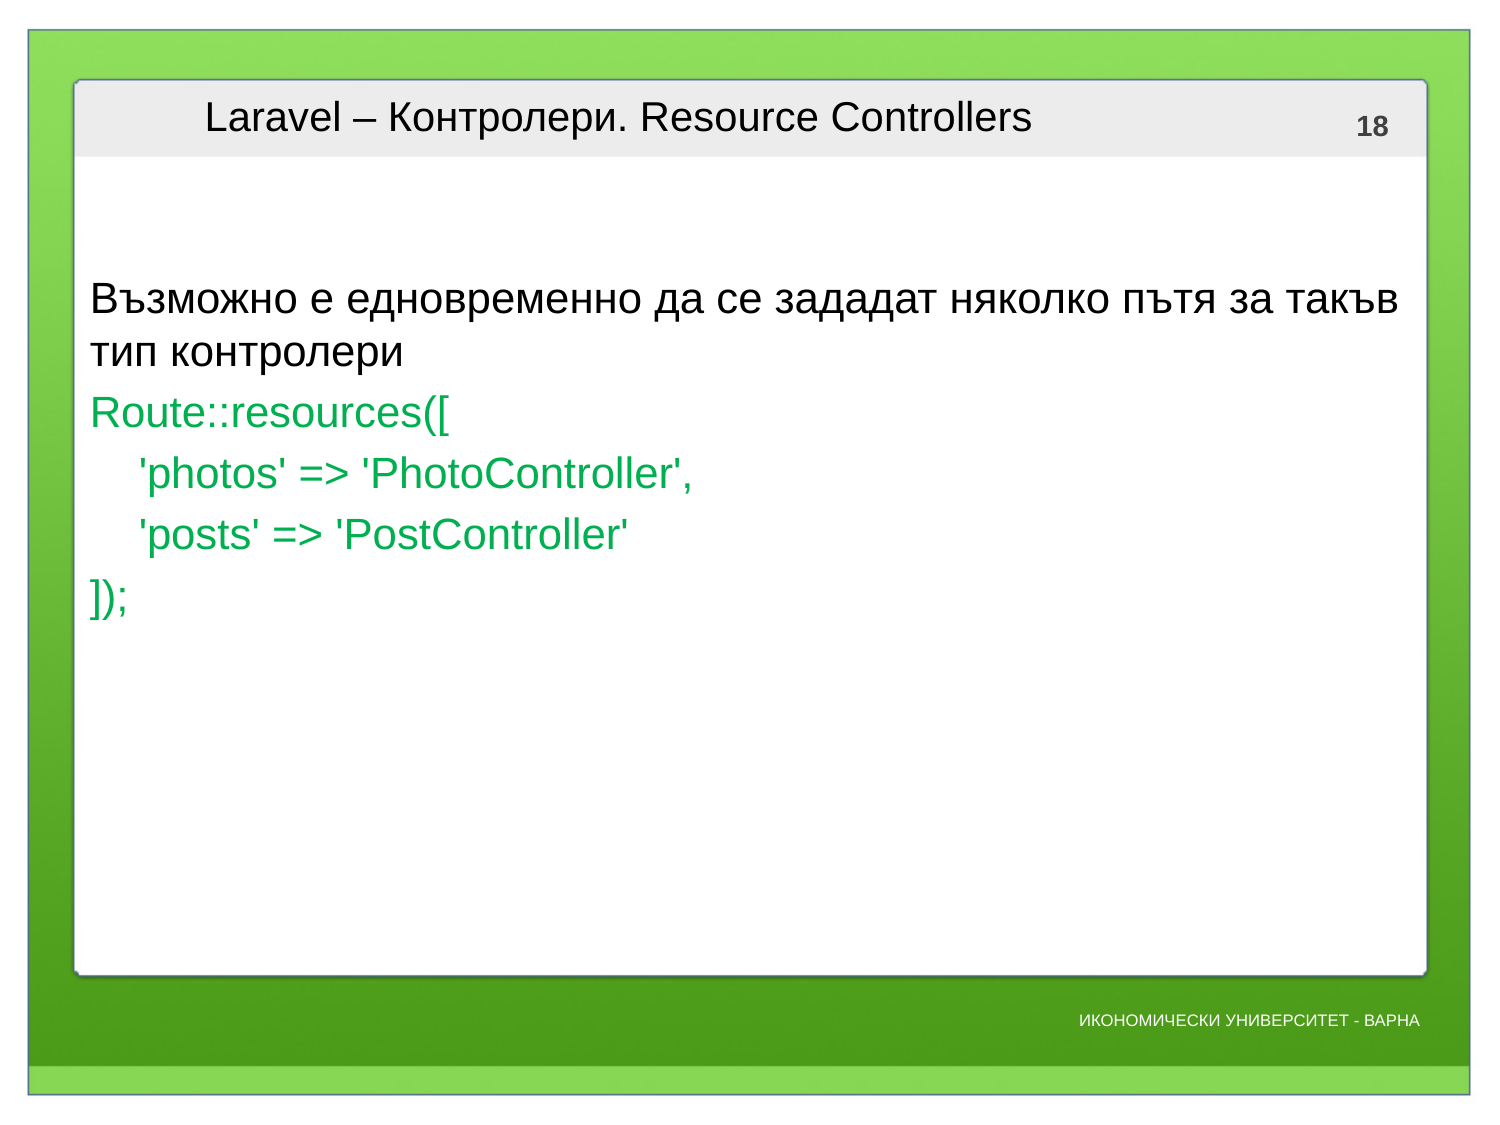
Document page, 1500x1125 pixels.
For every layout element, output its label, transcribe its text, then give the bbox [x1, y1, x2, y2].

list Възможно е едновременно да се зададат няколко пътя за такъв тип контролери Route::resources([ 'photos' => 'PhotoController', 'posts' => 'PostController' ]); [75, 262, 1425, 1005]
picture [0, 0, 1500, 1125]
title Laravel – Контролери. Resource Controllers [74, 74, 1163, 156]
